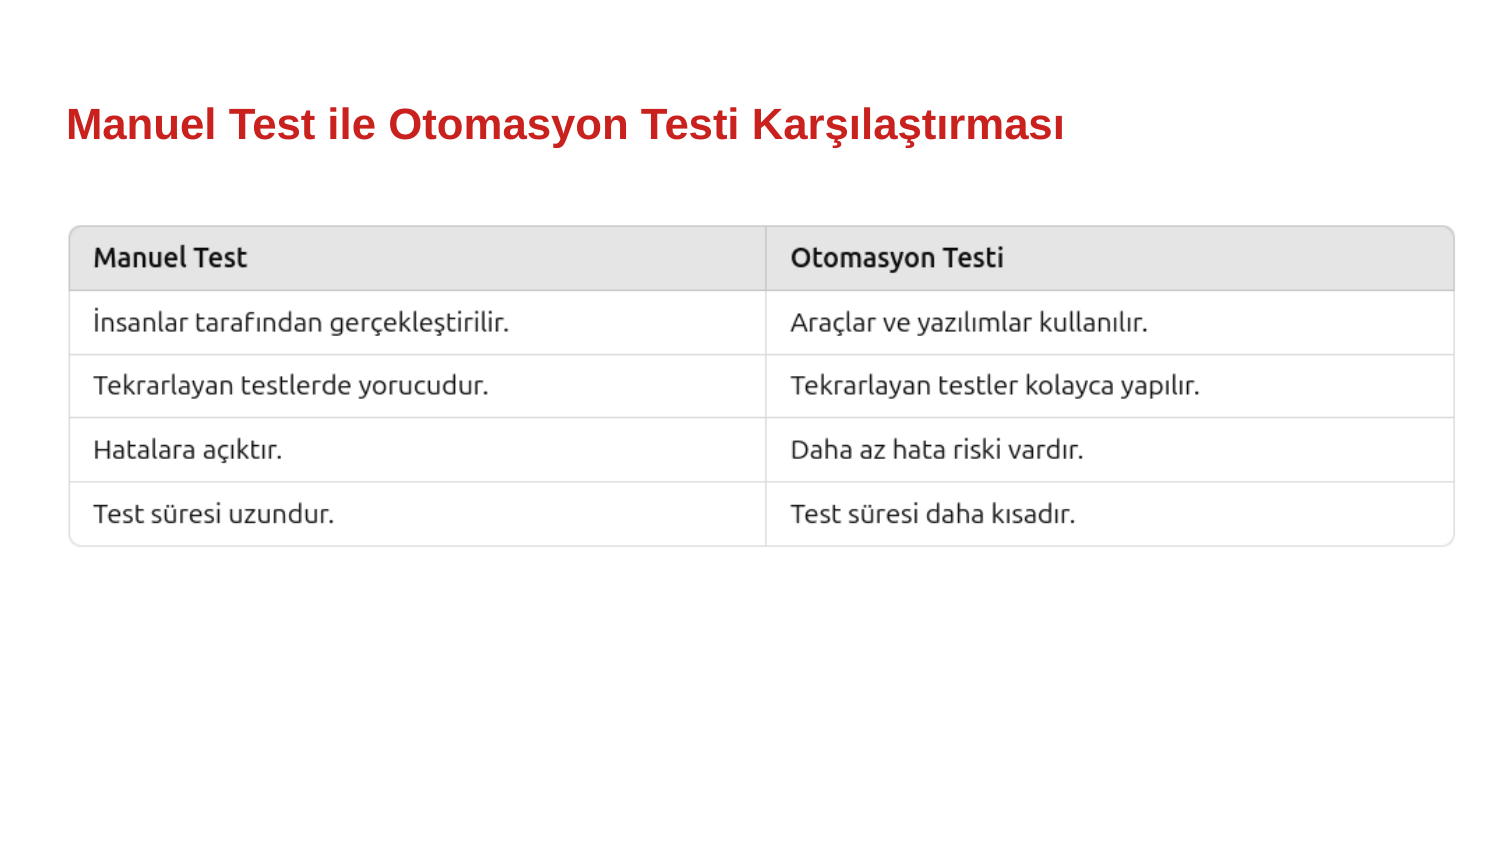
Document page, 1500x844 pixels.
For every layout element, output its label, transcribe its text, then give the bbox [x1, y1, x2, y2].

picture [58, 206, 1469, 562]
title Manuel Test ile Otomasyon Testi Karşılaştırması [51, 72, 1449, 175]
